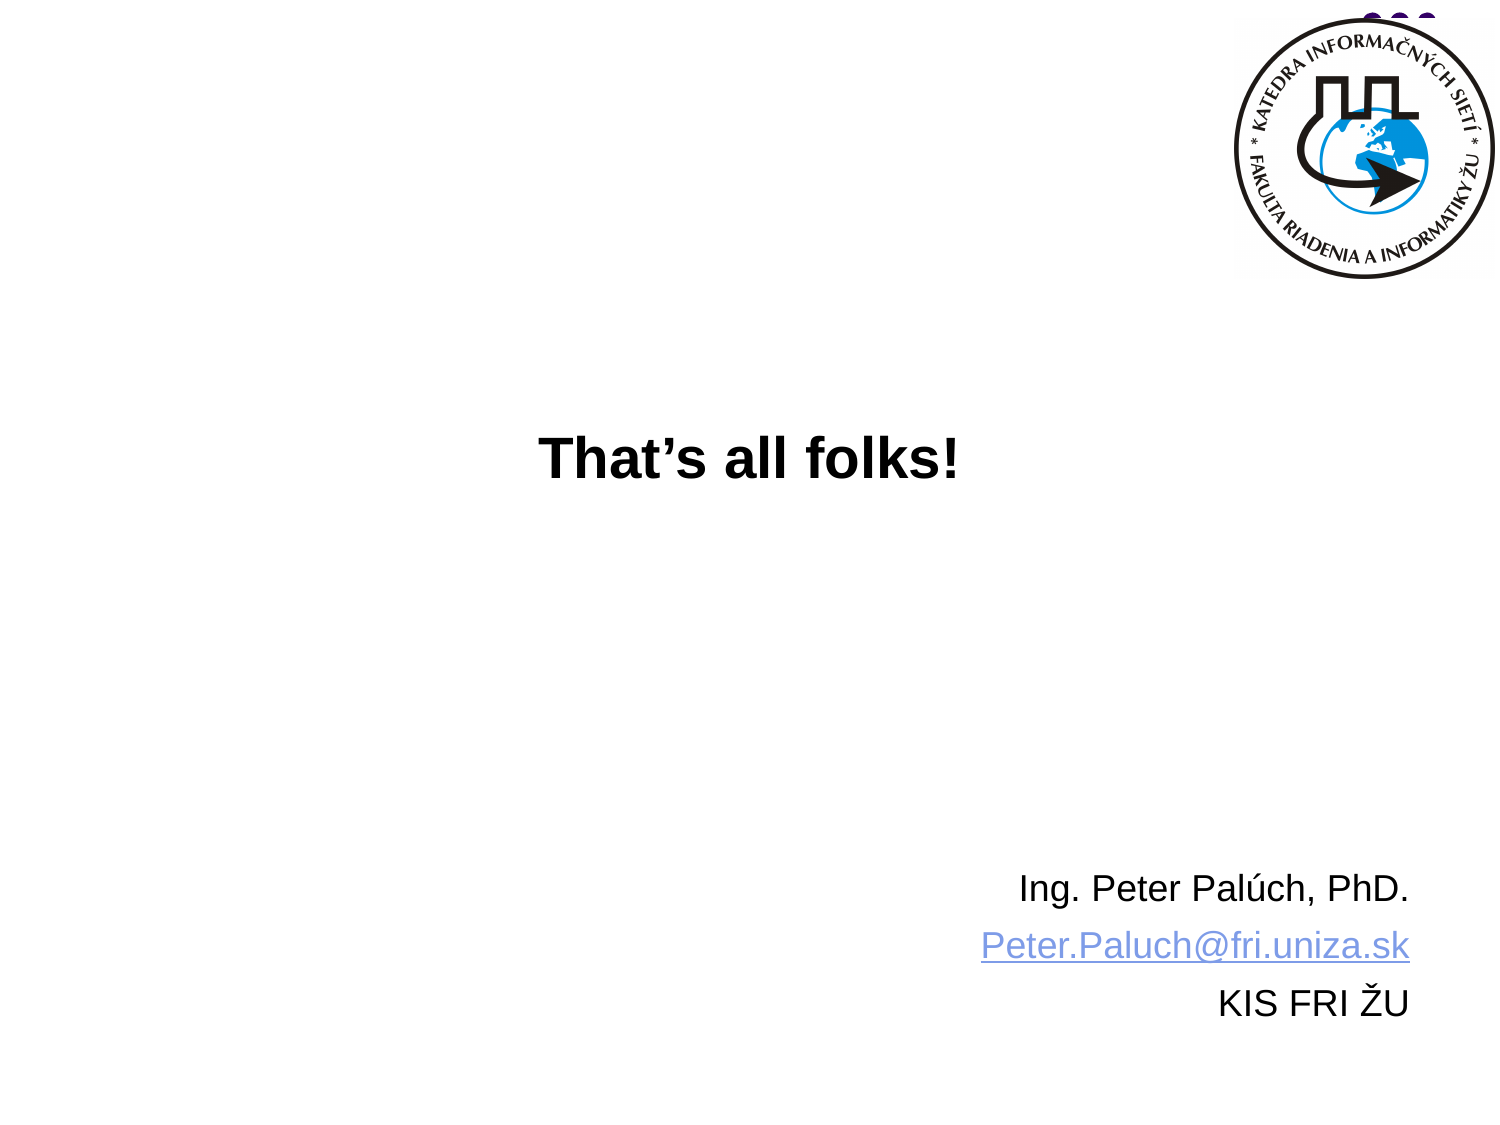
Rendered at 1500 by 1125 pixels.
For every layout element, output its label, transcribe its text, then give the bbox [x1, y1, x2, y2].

picture [1234, 18, 1495, 280]
list That’s all folks! Ing. Peter Palúch, PhD. Peter.Paluch@fri.uniza.sk KIS FRI ŽU [74, 324, 1426, 1056]
